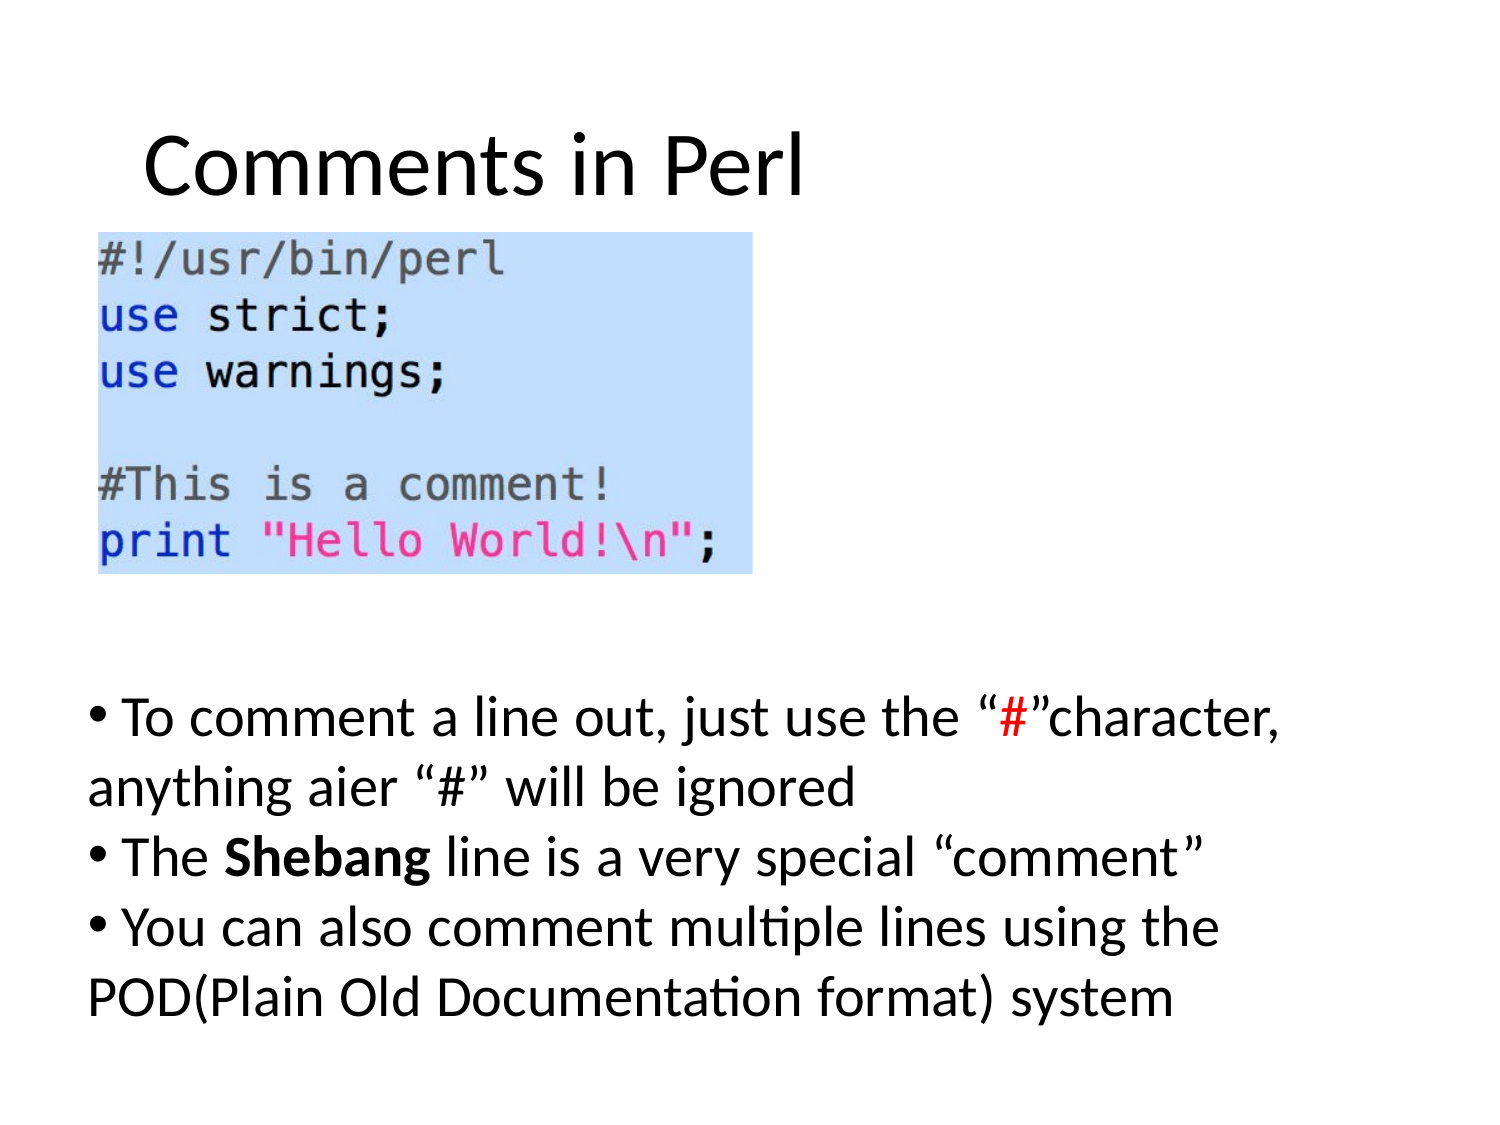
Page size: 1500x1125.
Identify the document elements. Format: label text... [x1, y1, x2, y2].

text_box Comments in Perl [143, 103, 1357, 292]
text_box To comment a line out, just use the “#”character, anything aier “#” will be ignored The Shebang line is a very special “comment” You can also comment multiple lines using the POD(Plain Old Documentation format) system [87, 678, 1317, 1125]
text_box [97, 232, 753, 574]
